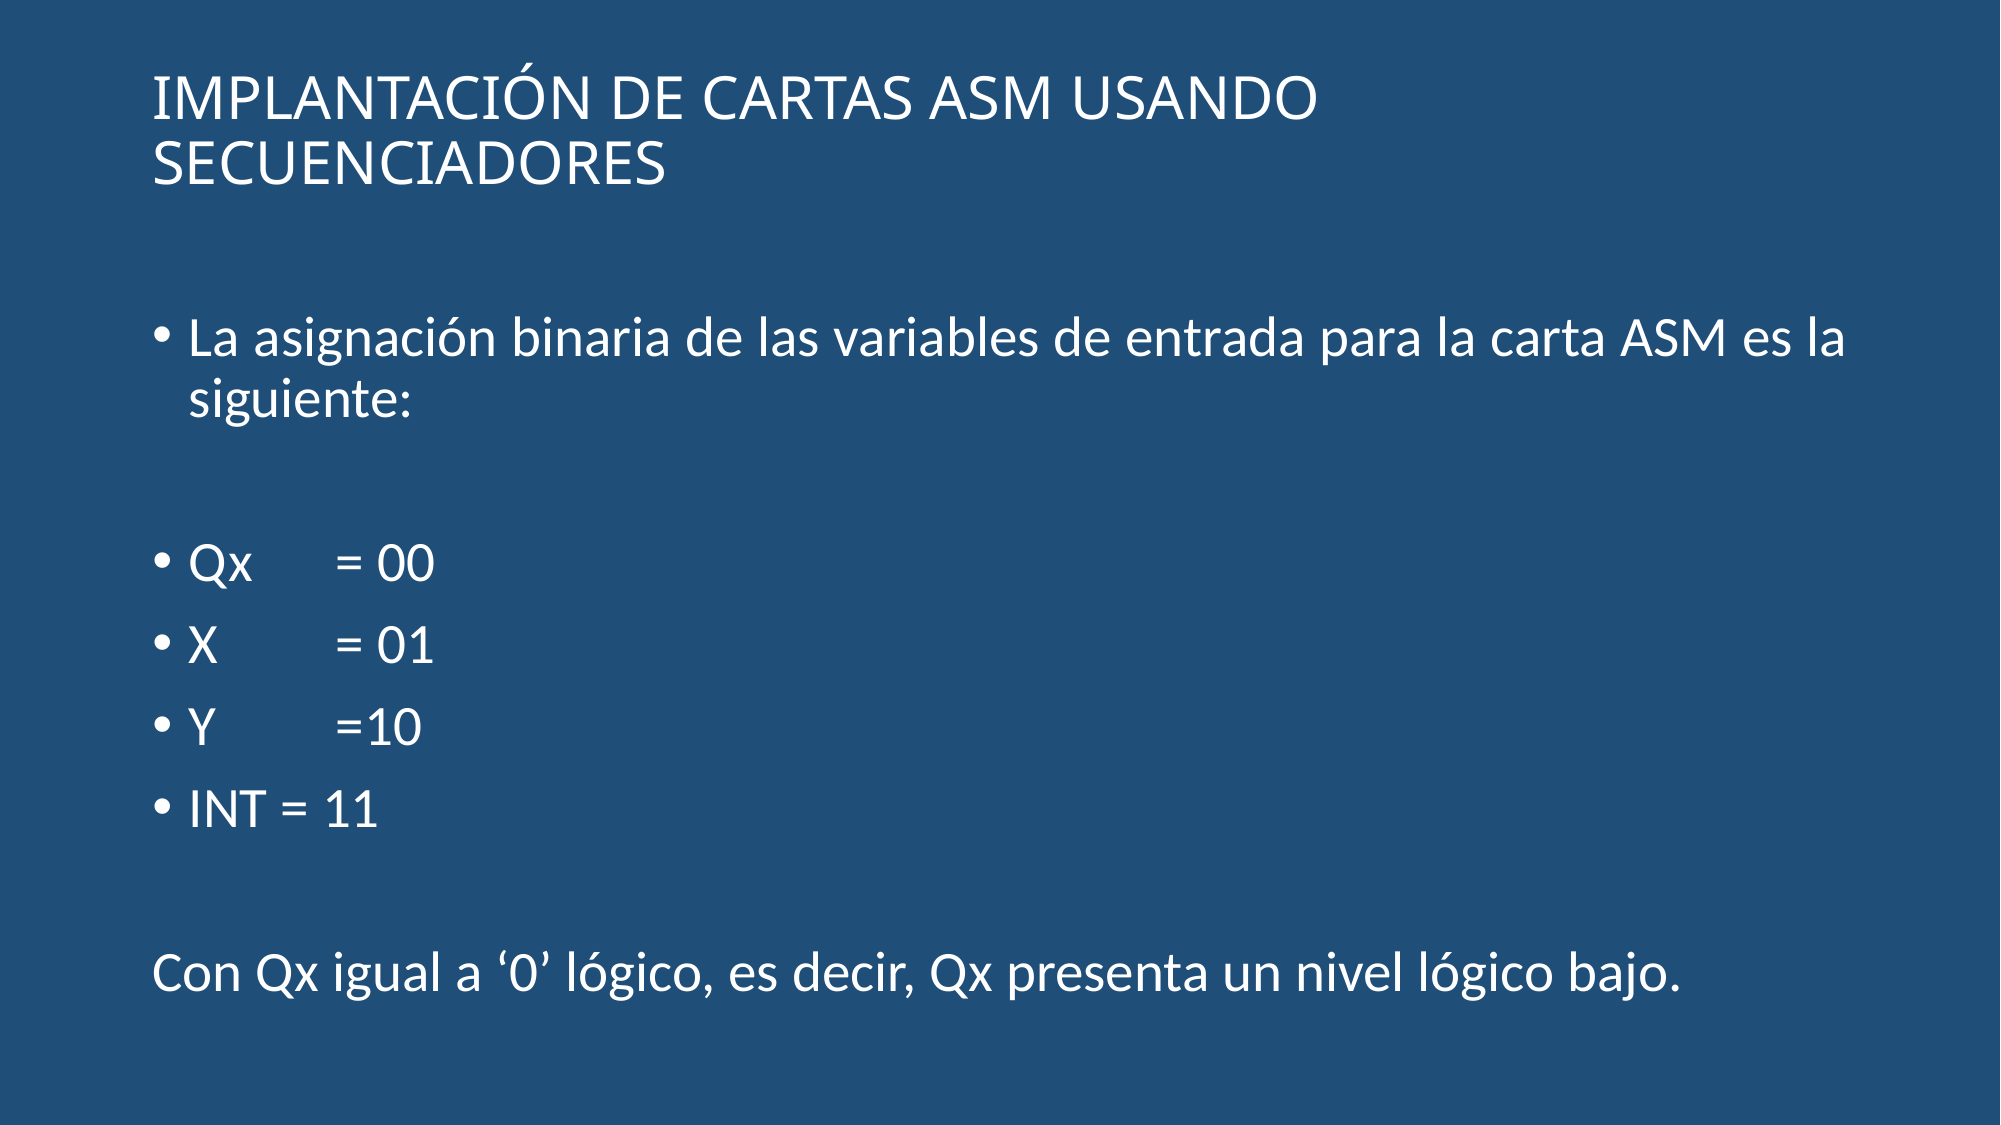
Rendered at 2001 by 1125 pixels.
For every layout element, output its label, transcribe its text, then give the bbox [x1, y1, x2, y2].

text_box IMPLANTACIÓN DE CARTAS ASM USANDO SECUENCIADORES [137, 59, 1863, 278]
text_box La asignación binaria de las variables de entrada para la carta ASM es la siguiente: Qx = 00 X = 01 Y =10 INT = 11 Con Qx igual a ‘0’ lógico, es decir, Qx presenta un nivel lógico bajo. [137, 299, 1863, 1014]
